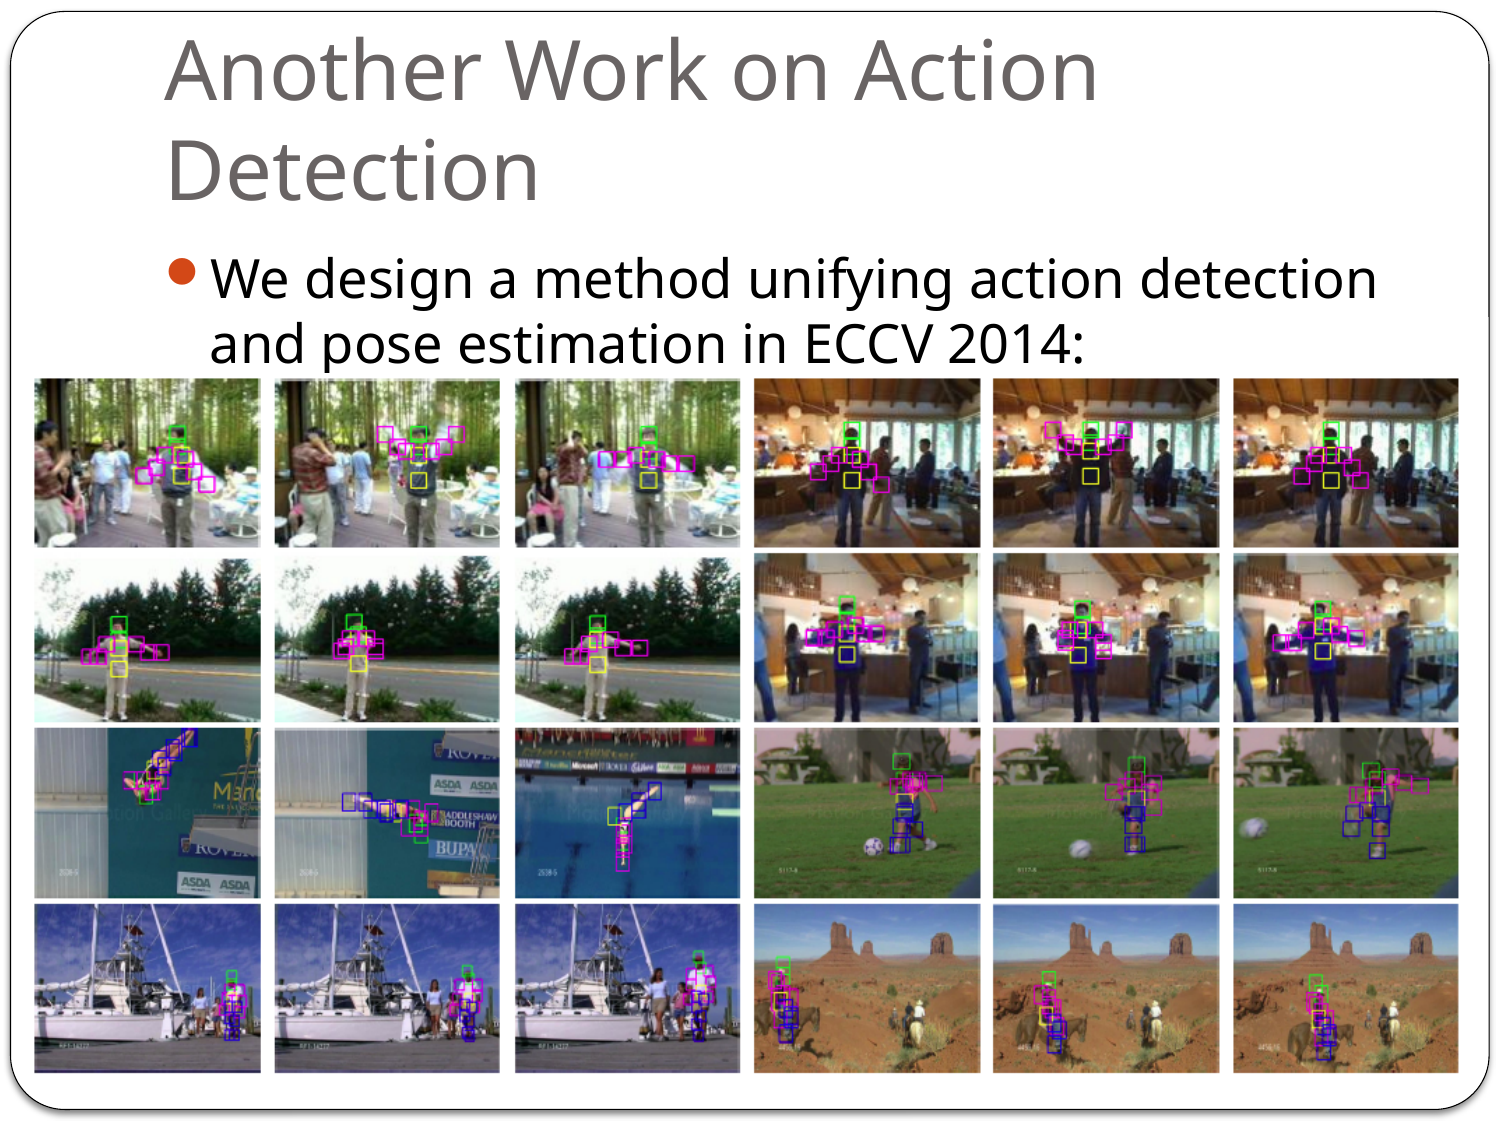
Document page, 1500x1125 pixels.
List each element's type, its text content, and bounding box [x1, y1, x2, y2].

list We design a method unifying action detection and pose estimation in ECCV 2014: [150, 237, 1425, 371]
picture [29, 373, 1481, 1077]
title Another Work on Action Detection [150, 45, 1425, 233]
